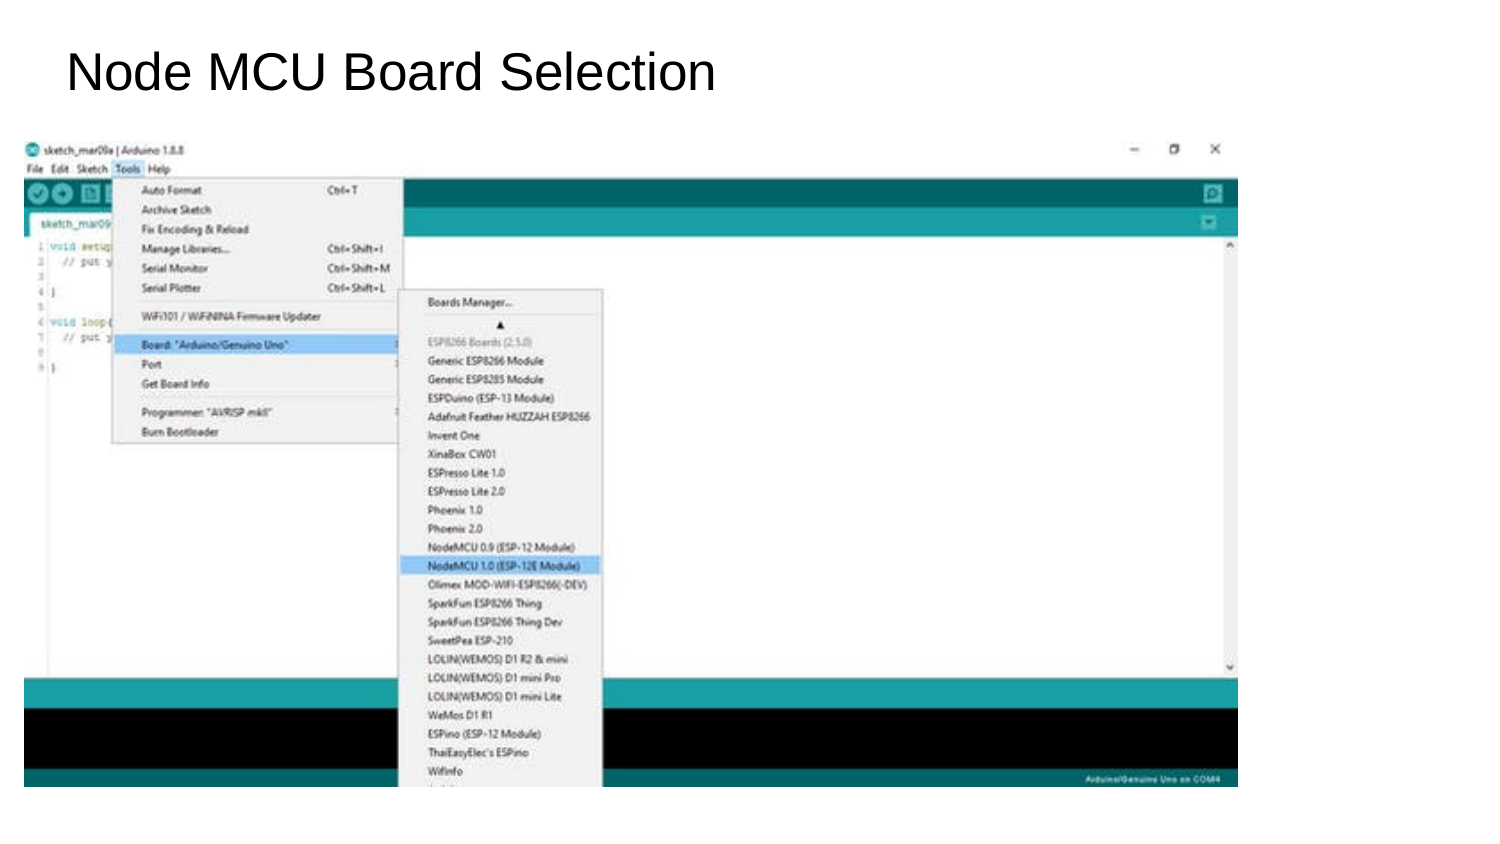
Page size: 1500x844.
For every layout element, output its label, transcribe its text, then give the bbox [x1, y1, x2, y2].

title Node MCU Board Selection [51, 22, 1449, 117]
picture [24, 140, 1239, 787]
